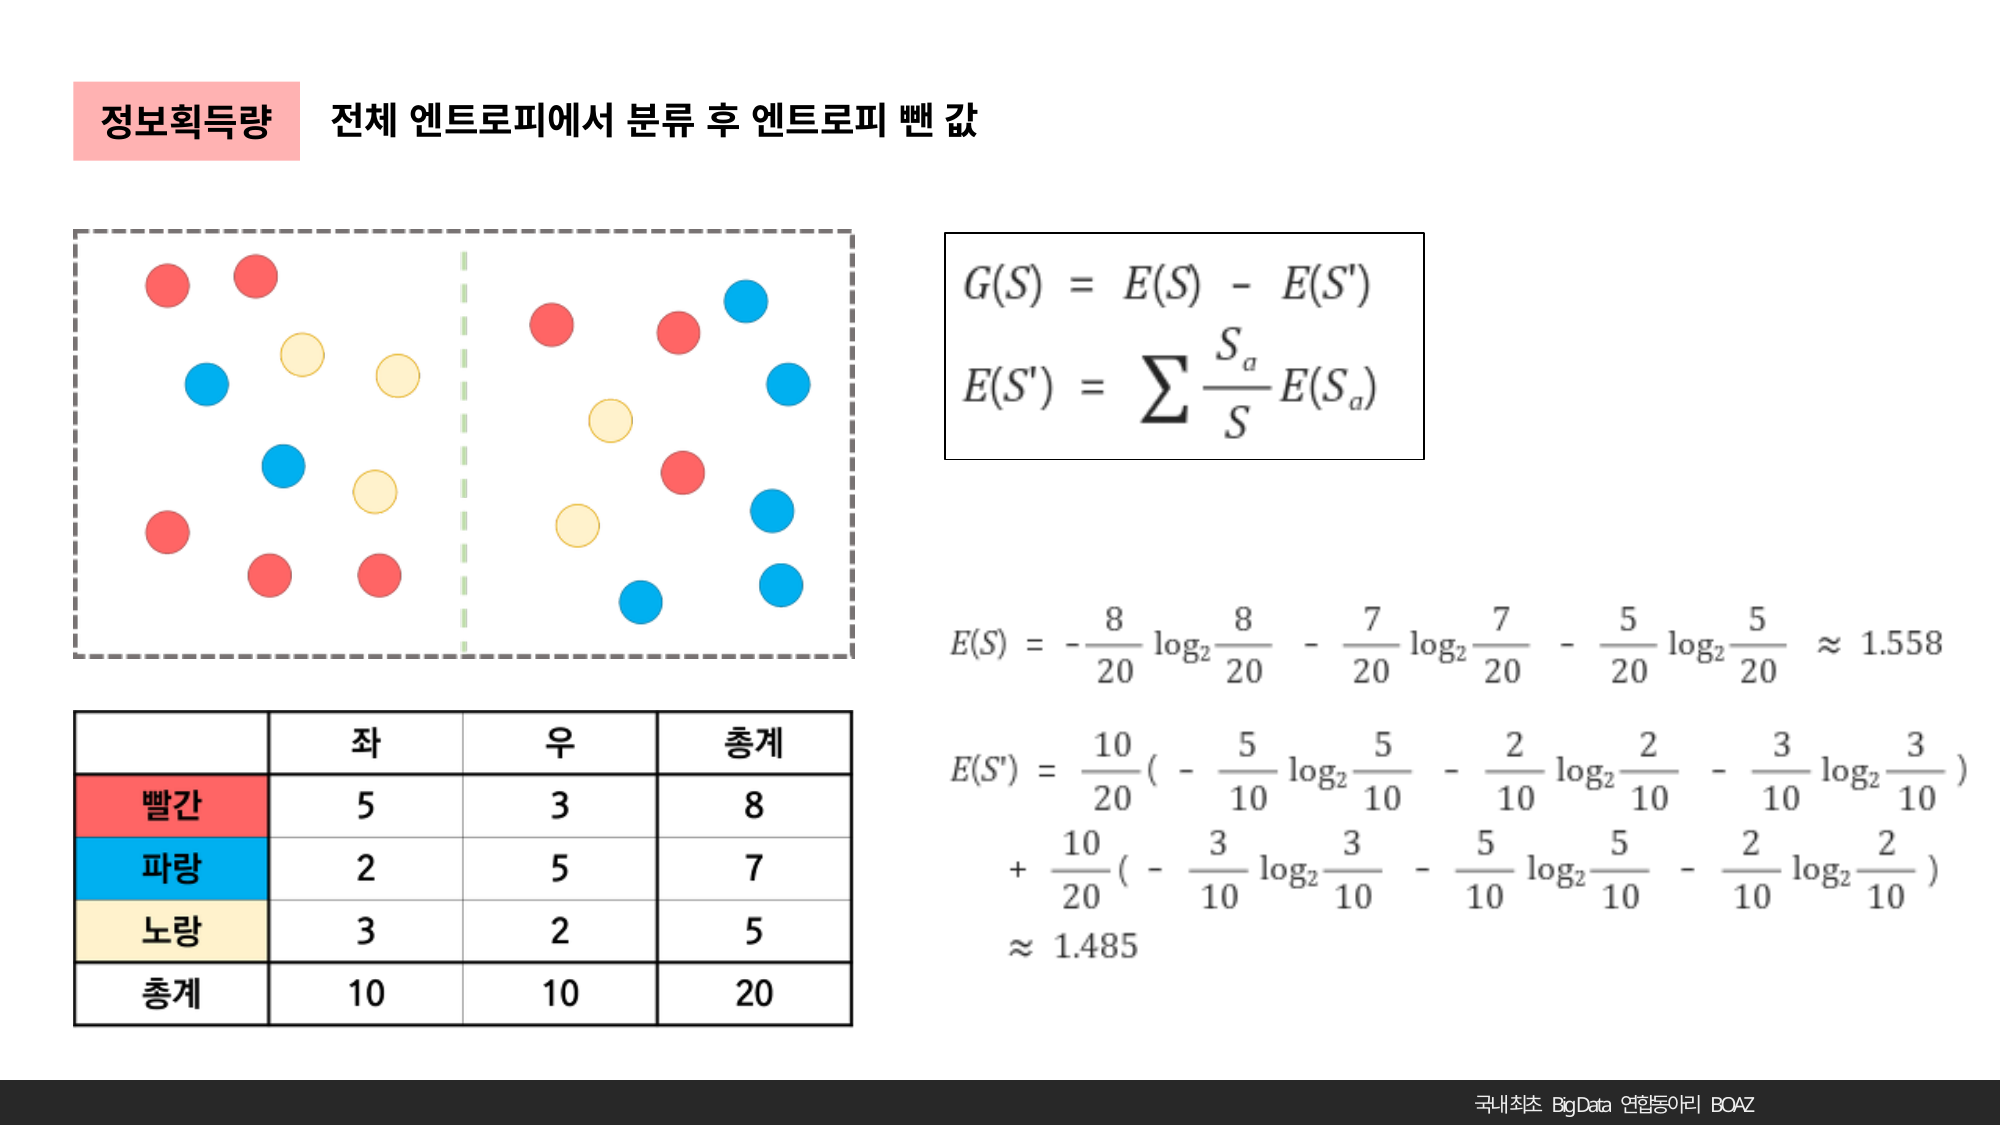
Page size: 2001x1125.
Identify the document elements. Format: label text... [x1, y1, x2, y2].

picture [944, 728, 1978, 974]
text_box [944, 232, 1425, 460]
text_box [73, 81, 1115, 161]
picture [944, 603, 1956, 692]
picture [73, 710, 856, 1036]
text_box 국내 최초 Big Data 연합동아리 BOAZ [1459, 1084, 1771, 1125]
text_box [0, 1078, 2000, 1125]
picture [73, 228, 856, 660]
